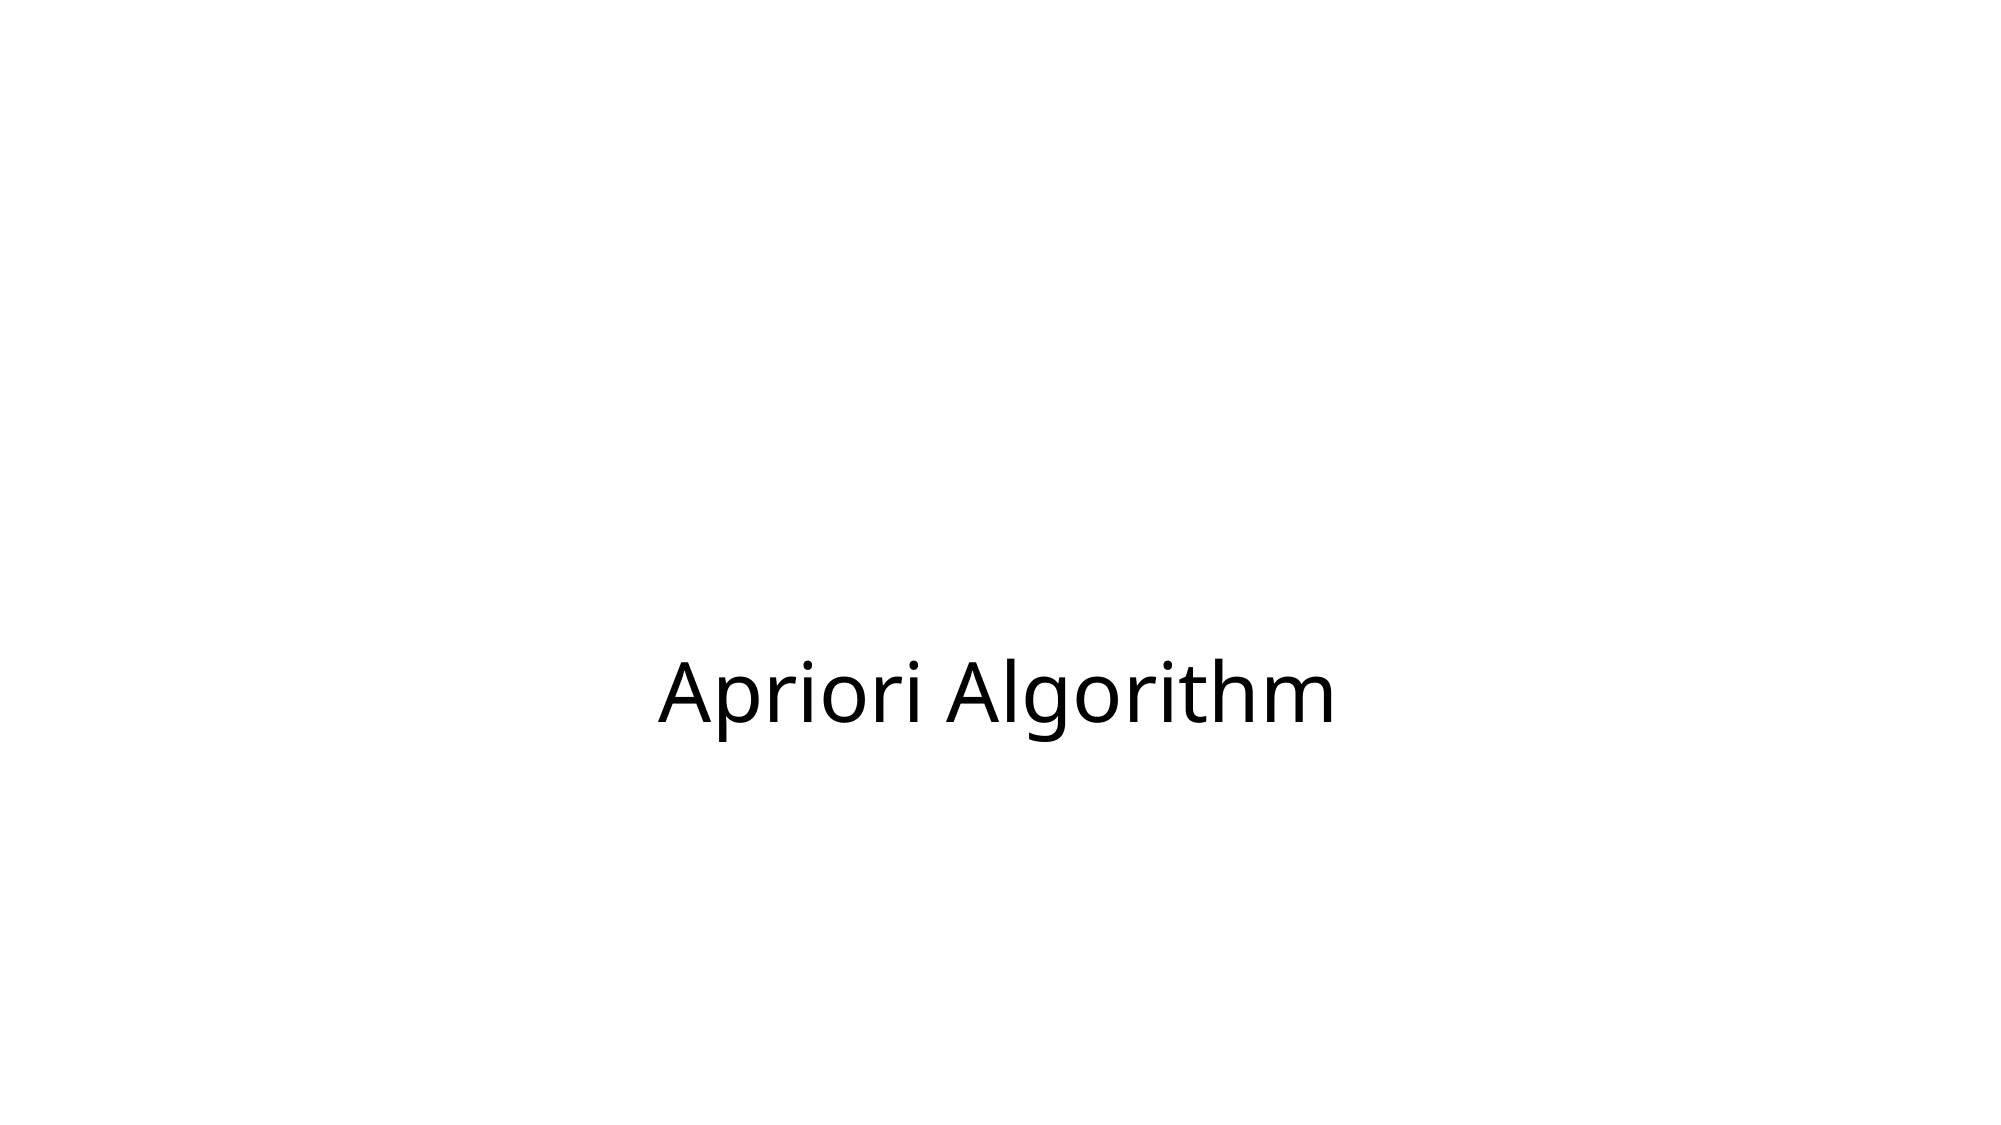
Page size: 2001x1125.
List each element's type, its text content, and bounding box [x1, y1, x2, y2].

title Apriori Algorithm [136, 280, 1862, 749]
